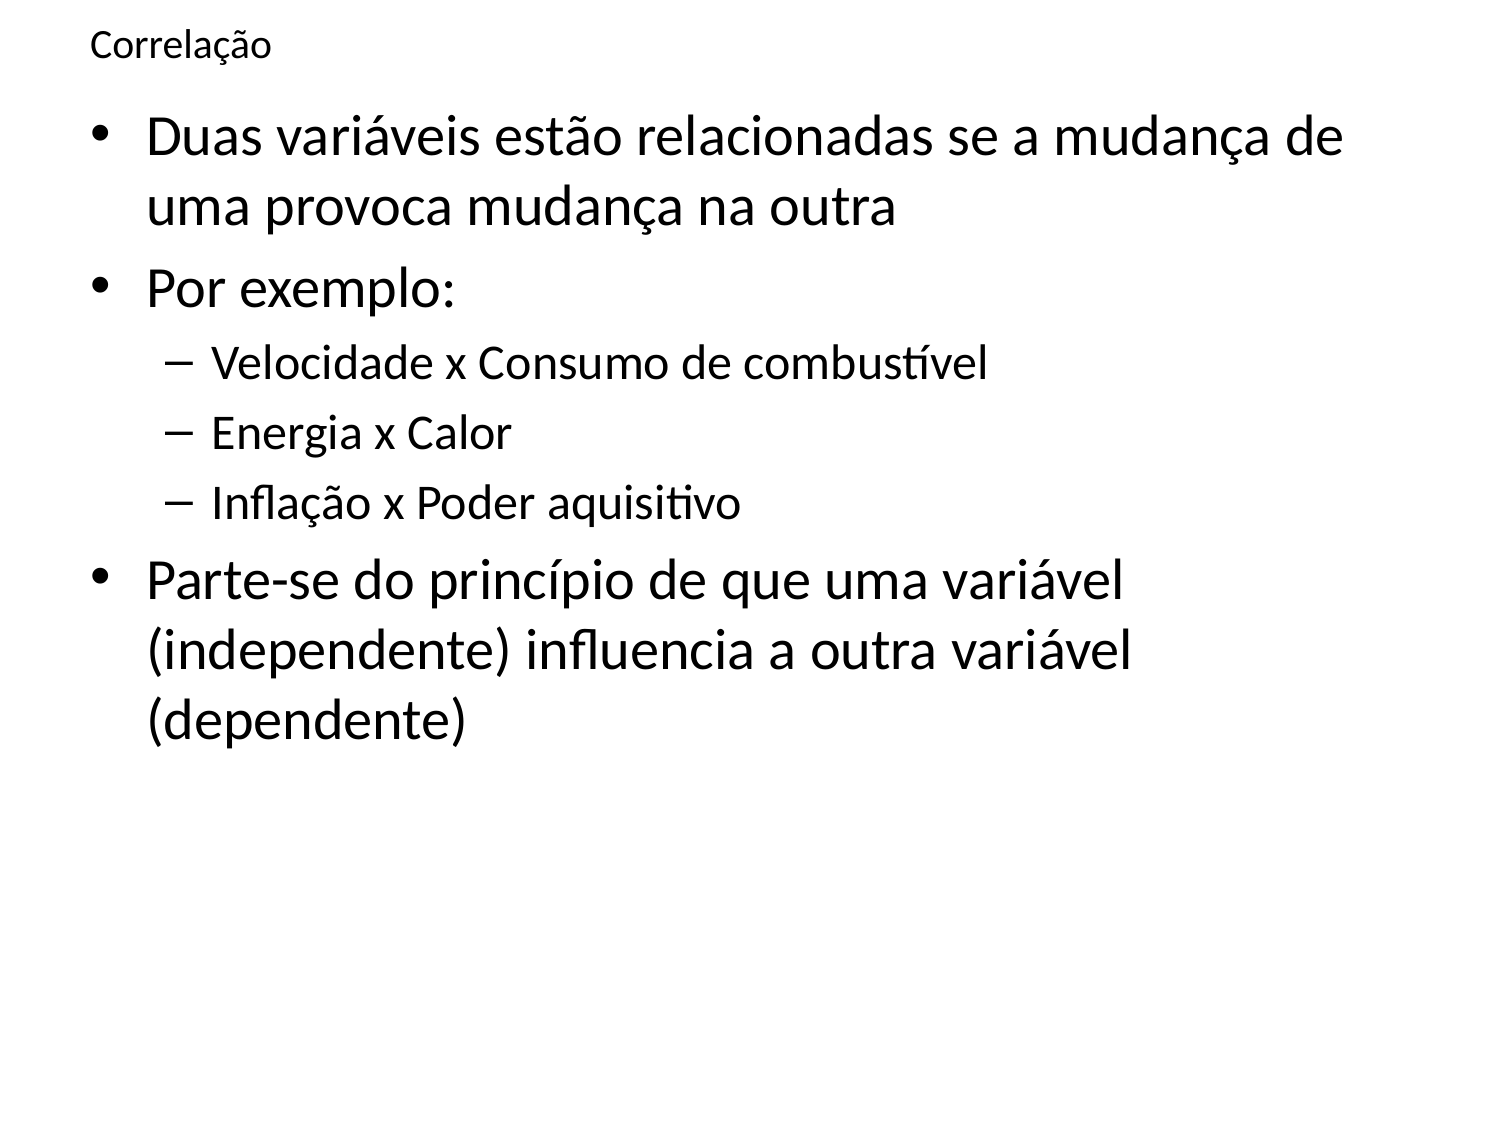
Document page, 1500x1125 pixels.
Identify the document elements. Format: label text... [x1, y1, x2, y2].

list Duas variáveis estão relacionadas se a mudança de uma provoca mudança na outra Por exemplo: Velocidade x Consumo de combustível Energia x Calor Inflação x Poder aquisitivo Parte-se do princípio de que uma variável (independente) influencia a outra variável (dependente) [75, 90, 1425, 1005]
title Correlação [75, 7, 1425, 76]
